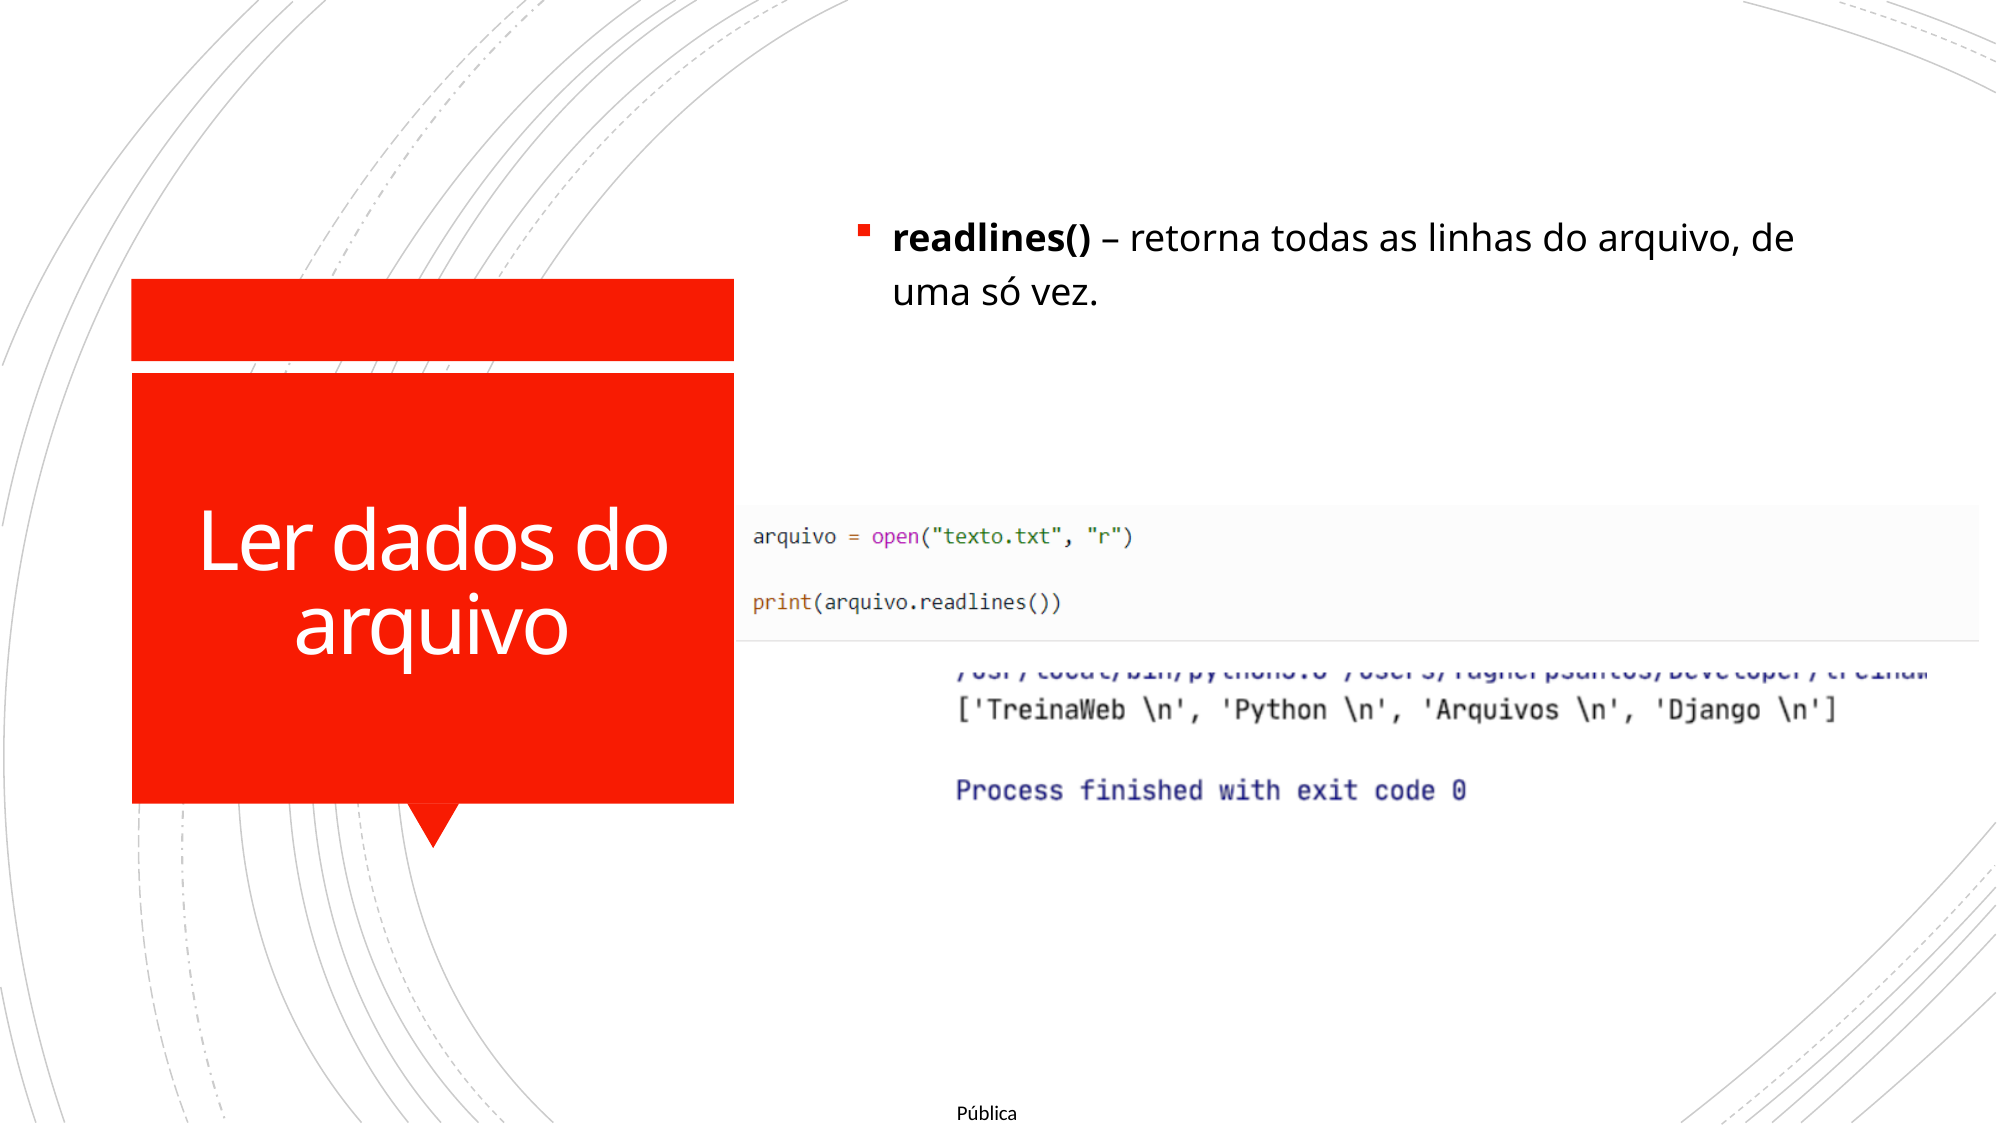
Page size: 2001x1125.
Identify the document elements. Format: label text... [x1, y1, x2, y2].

picture [735, 505, 1979, 839]
list readlines() – retorna todas as linhas do arquivo, de uma só vez. [839, 131, 1871, 386]
title Ler dados do arquivo [145, 385, 720, 789]
